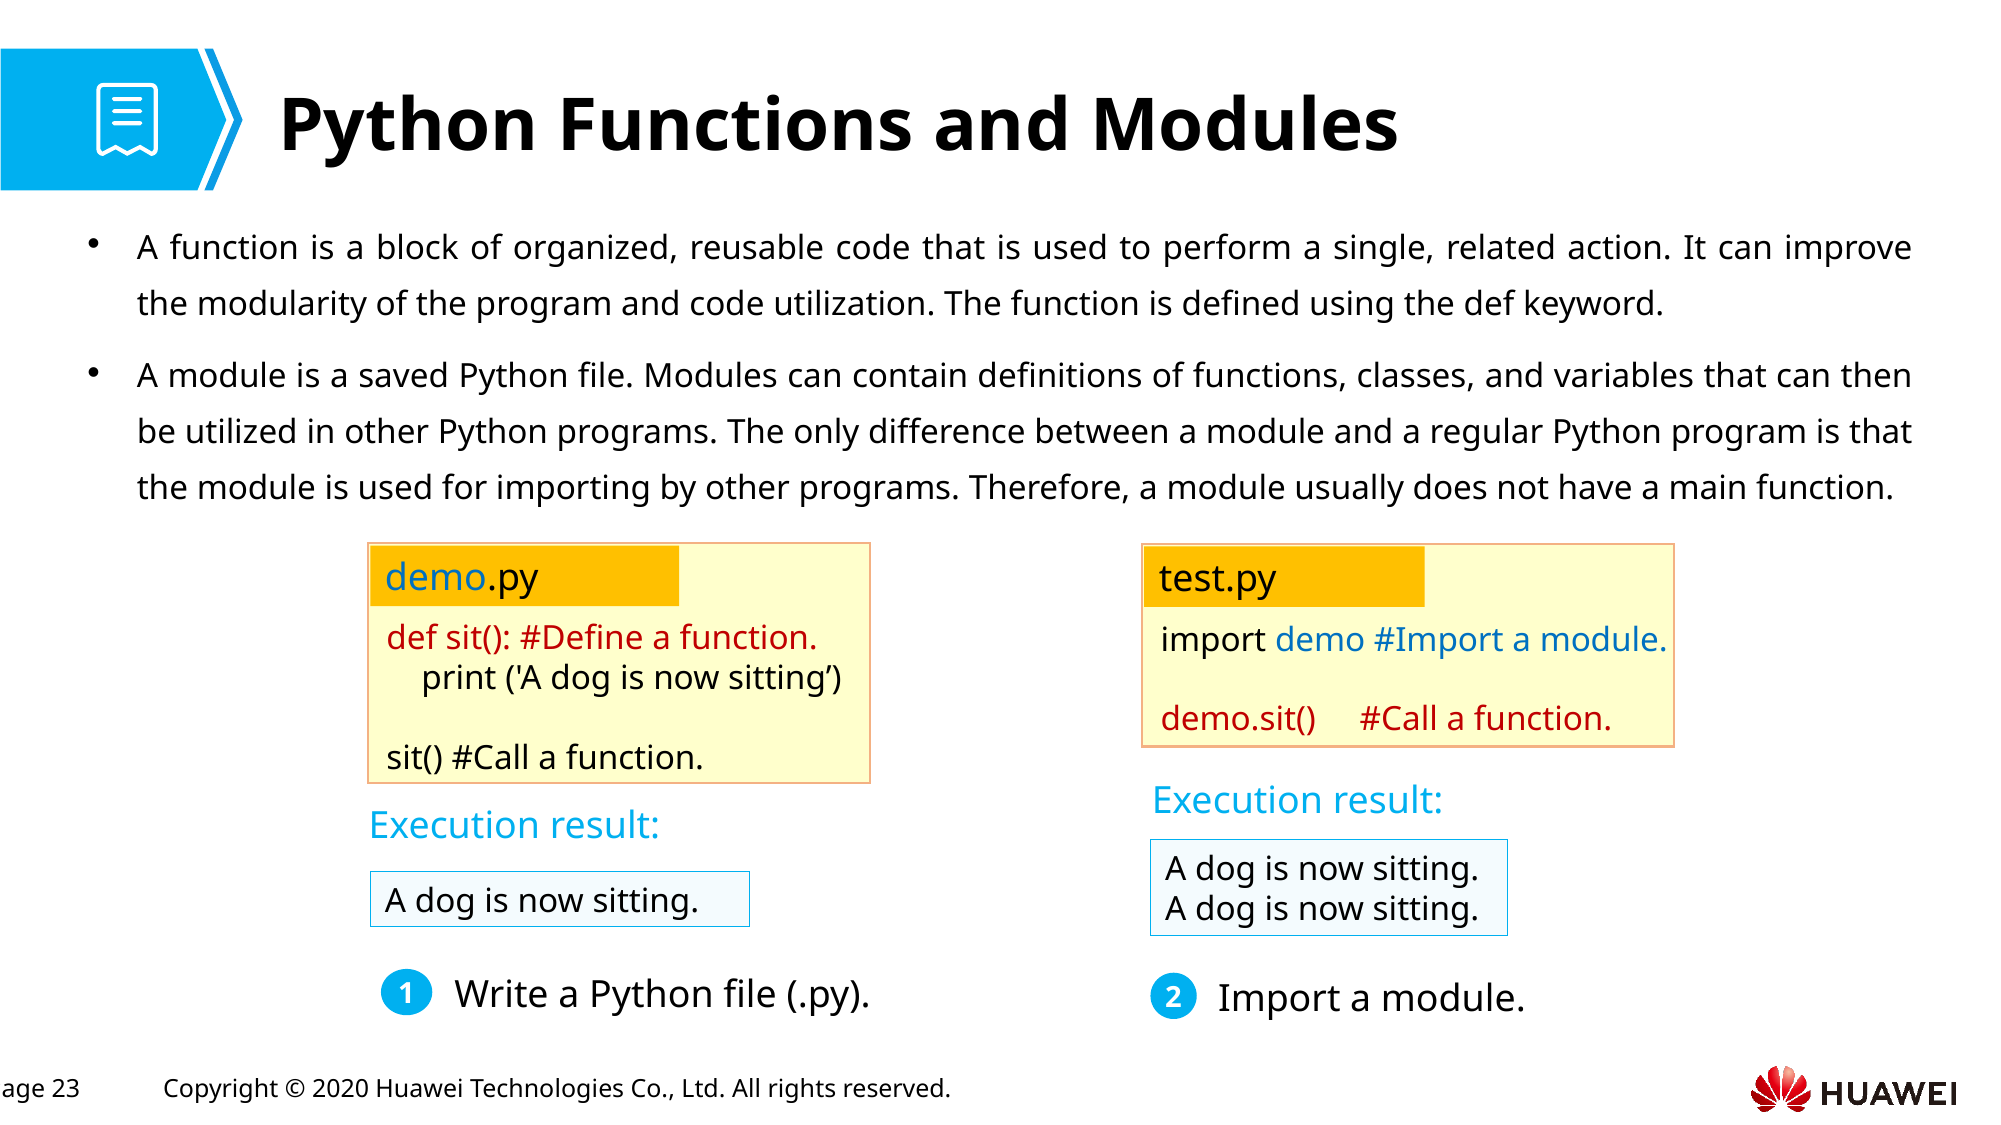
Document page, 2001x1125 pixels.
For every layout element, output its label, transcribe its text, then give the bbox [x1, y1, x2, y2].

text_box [1150, 966, 1635, 1028]
picture [1751, 1066, 1956, 1112]
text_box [1141, 543, 1771, 747]
list A function is a block of organized, reusable code that is used to perform a single, related action. It can improve the modularity of the program and code utilization. The function is defined using the def keyword. A module is a saved Python file. Modules can contain definitions of functions, classes, and variables that can then be utilized in other Python programs. The only difference between a module and a regular Python program is that the module is used for importing by other programs. Therefore, a module usually does not have a main function. [73, 203, 1930, 972]
title Python Functions and Modules [261, 73, 1875, 180]
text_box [353, 543, 996, 927]
text_box Execution result: [1137, 768, 1482, 830]
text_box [380, 962, 996, 1024]
text_box A dog is now sitting. A dog is now sitting. [1150, 839, 1508, 936]
